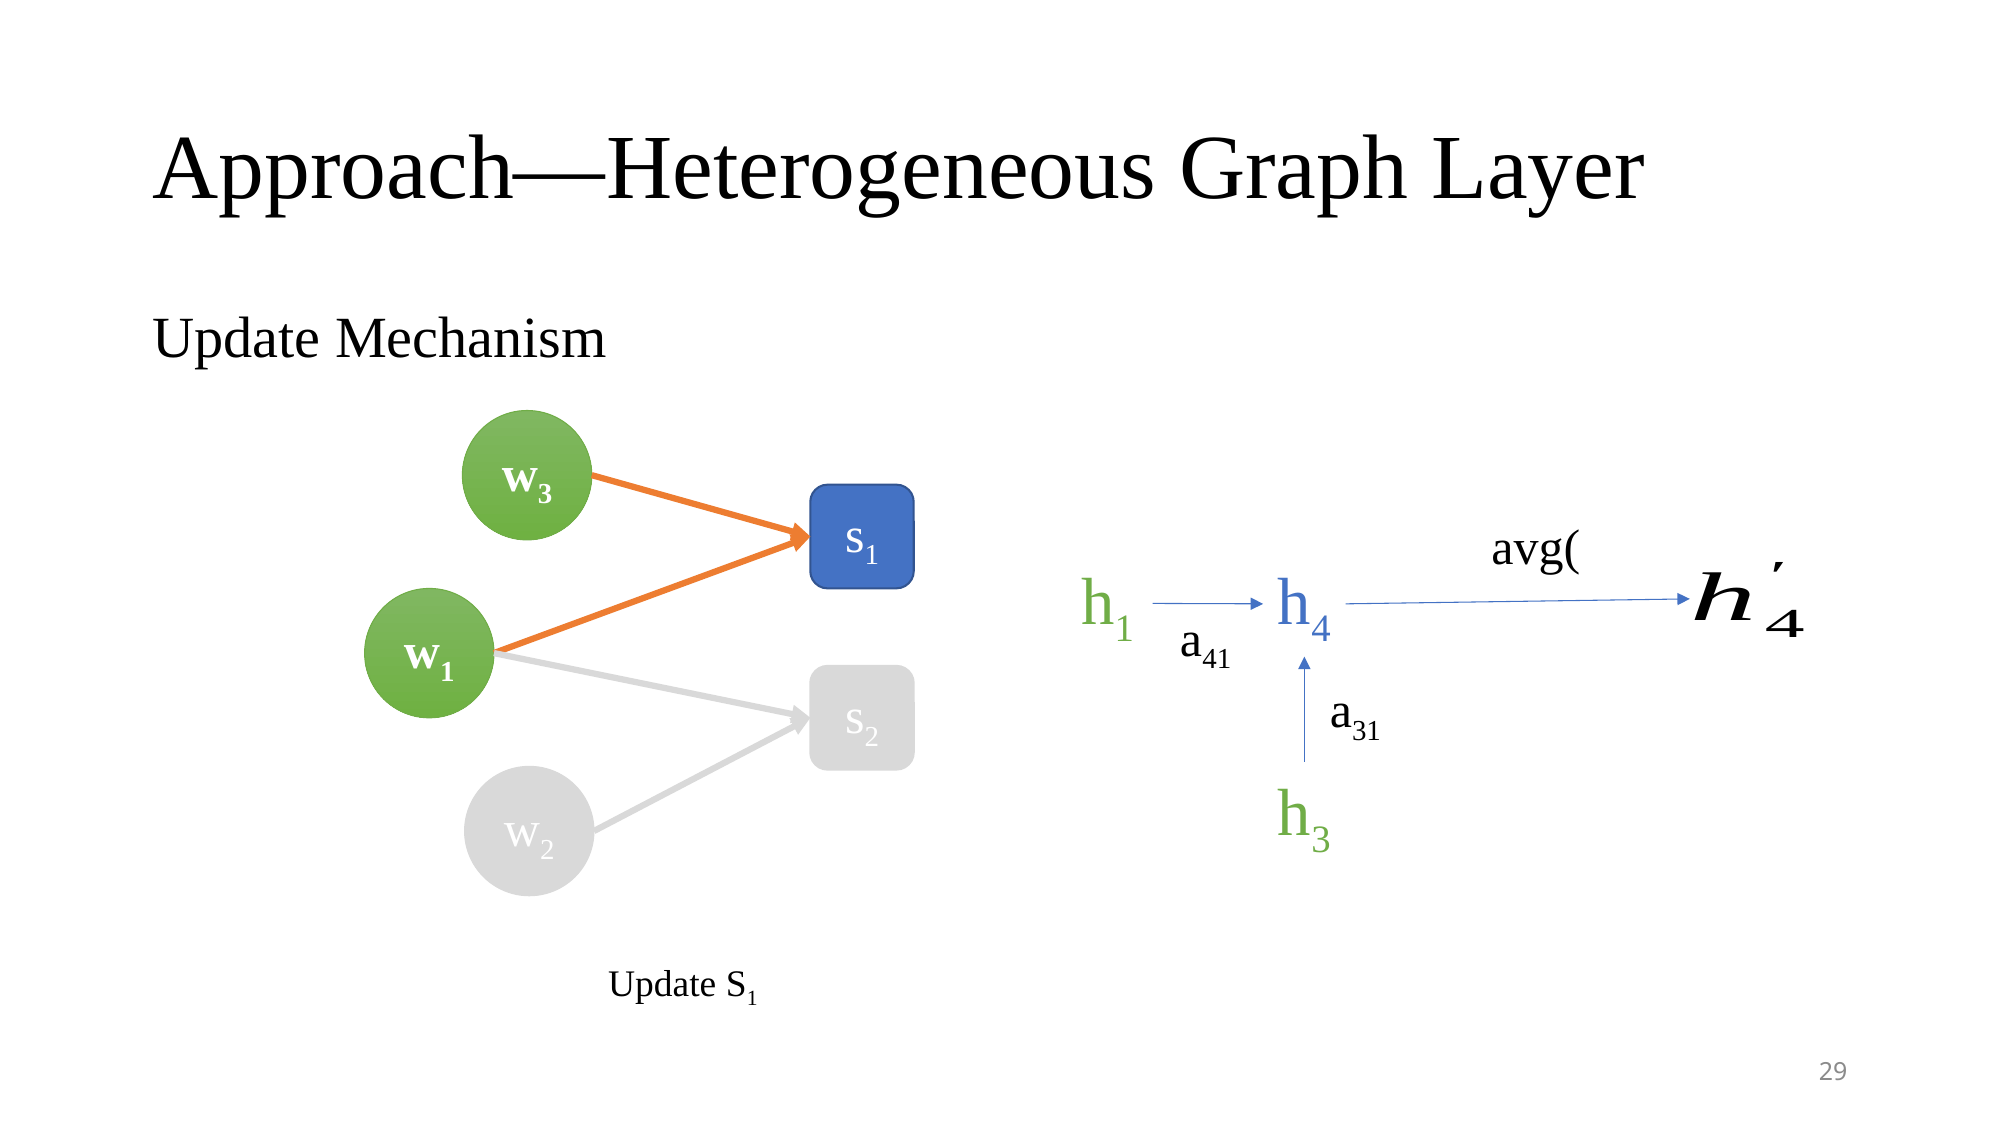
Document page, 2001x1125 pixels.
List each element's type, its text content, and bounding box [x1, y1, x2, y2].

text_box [493, 536, 811, 653]
text_box s1 [811, 483, 915, 590]
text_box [493, 653, 811, 718]
text_box a41 [1165, 598, 1272, 682]
text_box h4 [1263, 550, 1346, 657]
list Update Mechanism [137, 299, 1863, 459]
text_box Update S1 [593, 951, 773, 1018]
text_box a31 [1315, 670, 1422, 754]
text_box s2 [811, 664, 915, 771]
text_box w1 [364, 587, 493, 719]
text_box h1 [1066, 550, 1153, 657]
text_box w3 [461, 409, 593, 536]
title Approach—Heterogeneous Graph Layer [137, 59, 1863, 278]
text_box w2 [464, 765, 595, 897]
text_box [591, 475, 811, 536]
text_box h3 [1263, 761, 1346, 868]
slide_number 29 [1412, 1042, 1863, 1103]
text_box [593, 717, 811, 831]
